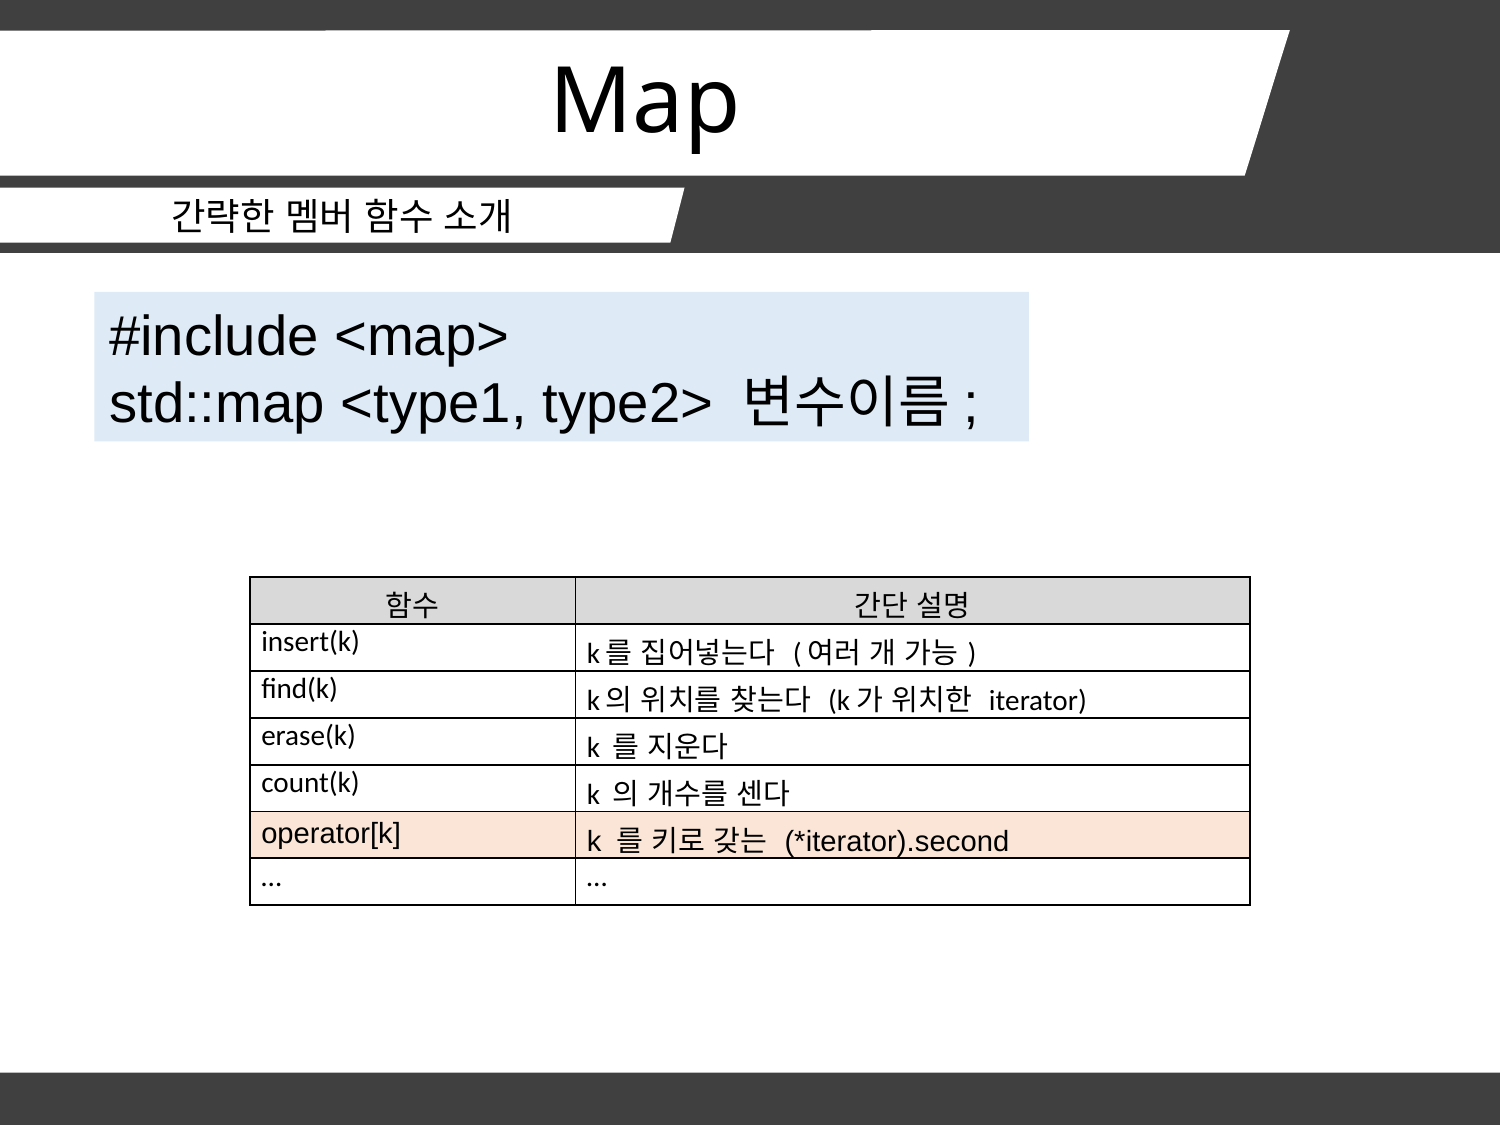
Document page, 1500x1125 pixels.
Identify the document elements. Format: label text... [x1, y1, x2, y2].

title Map [0, 30, 1292, 176]
table_cell k 를 키로 갖는 (*iterator).second [576, 812, 1249, 857]
text_box 간략한 멤버 함수 소개 [0, 186, 686, 244]
text_box #include <map> std::map <type1, type2> 변수이름; [94, 291, 1029, 442]
table_cell insert(k) [251, 625, 575, 670]
table_cell operator[k] [251, 812, 575, 857]
table_header 함수 [251, 578, 575, 623]
table_cell k를 집어넣는다 (여러 개 가능) [576, 625, 1249, 670]
table_cell … [576, 859, 1249, 904]
table_cell k의 위치를 찾는다 (k가 위치한 iterator) [576, 672, 1249, 717]
table_cell find(k) [251, 672, 575, 717]
table_cell k 를 지운다 [576, 719, 1249, 764]
table_header 간단 설명 [576, 578, 1249, 623]
table_cell … [251, 859, 575, 904]
table_cell count(k) [251, 766, 575, 811]
table_cell k 의 개수를 센다 [576, 766, 1249, 811]
table_cell erase(k) [251, 719, 575, 764]
